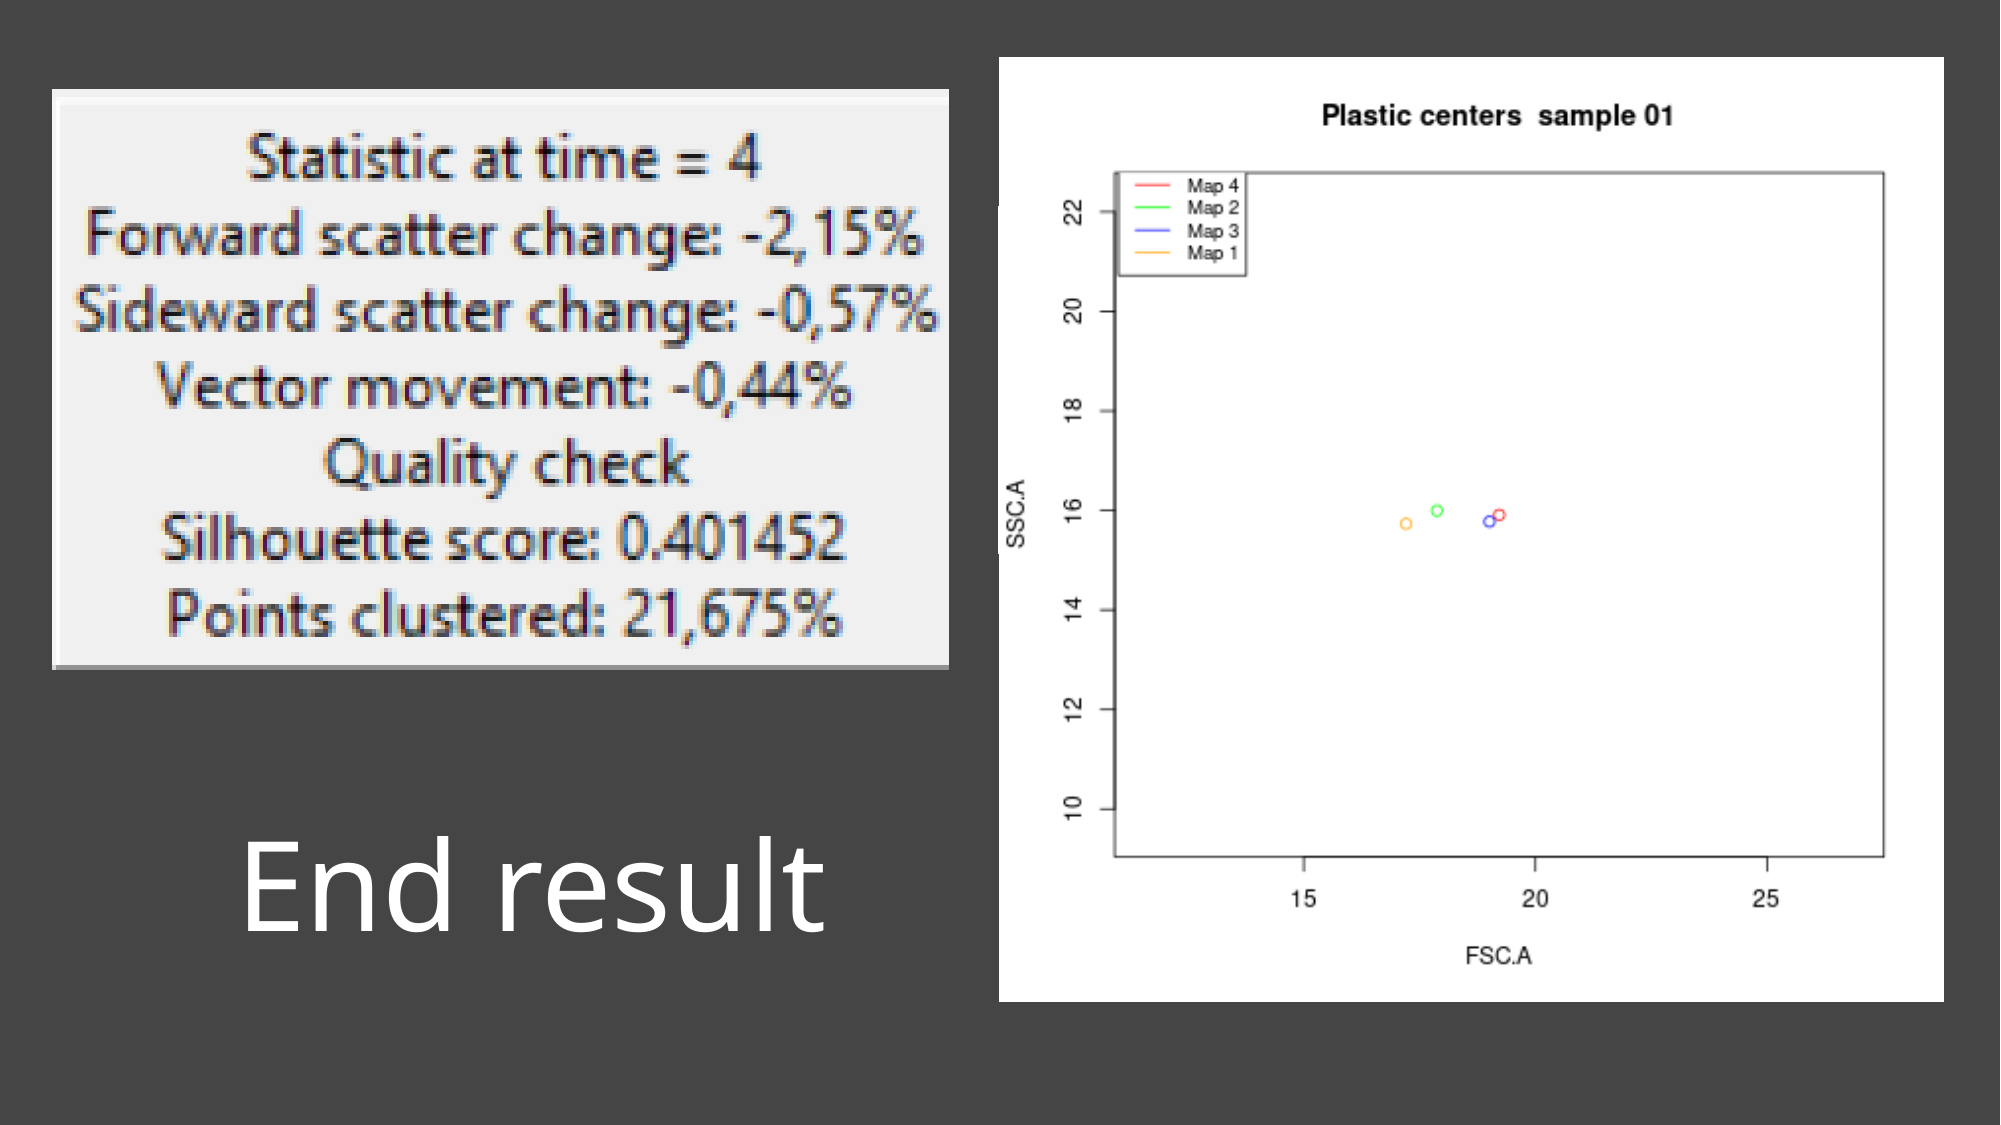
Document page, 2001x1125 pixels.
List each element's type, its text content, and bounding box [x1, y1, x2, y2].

title End result [26, 767, 999, 966]
picture [52, 89, 949, 670]
picture [999, 57, 1944, 1002]
